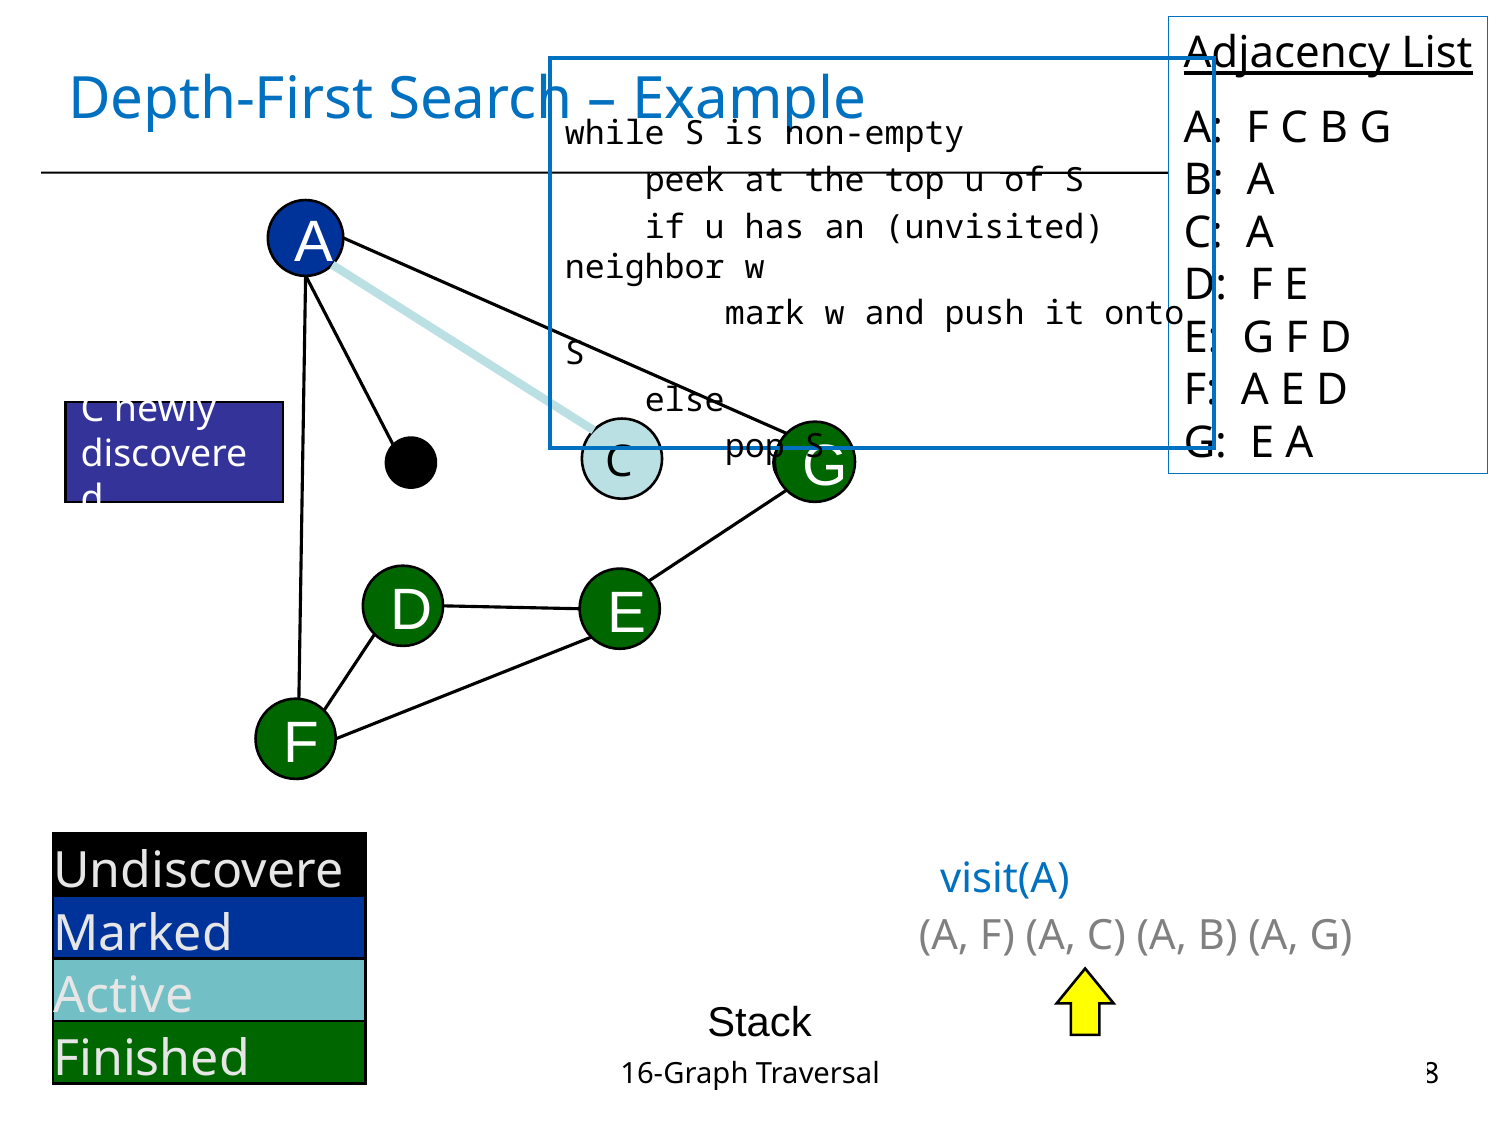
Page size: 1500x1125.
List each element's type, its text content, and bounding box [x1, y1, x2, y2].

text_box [640, 489, 787, 587]
text_box D [362, 565, 443, 635]
title Depth-First Search – Example [52, 30, 1168, 159]
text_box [343, 237, 787, 434]
footer 16-Graph Traversal [502, 1046, 999, 1125]
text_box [332, 264, 594, 431]
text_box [623, 712, 1427, 1097]
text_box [335, 636, 592, 740]
text_box while S is non-empty peek at the top u of S if u has an (unvisited) neighbor w mark w and push it onto S else pop S [549, 57, 1214, 449]
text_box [305, 275, 394, 446]
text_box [52, 833, 366, 1084]
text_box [442, 605, 580, 610]
text_box C [581, 449, 663, 499]
text_box C newly discovered [65, 401, 283, 502]
text_box G [774, 449, 856, 502]
text_box E [579, 568, 660, 649]
text_box F [255, 698, 335, 779]
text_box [298, 275, 306, 730]
text_box Adjacency List A: F C B G B: A C: A D: F E E: G F D F: A E D G: E A [1168, 16, 1488, 474]
text_box A [267, 200, 344, 275]
slide_number 48 [1104, 1046, 1455, 1125]
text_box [323, 633, 375, 711]
text_box B [385, 443, 436, 488]
